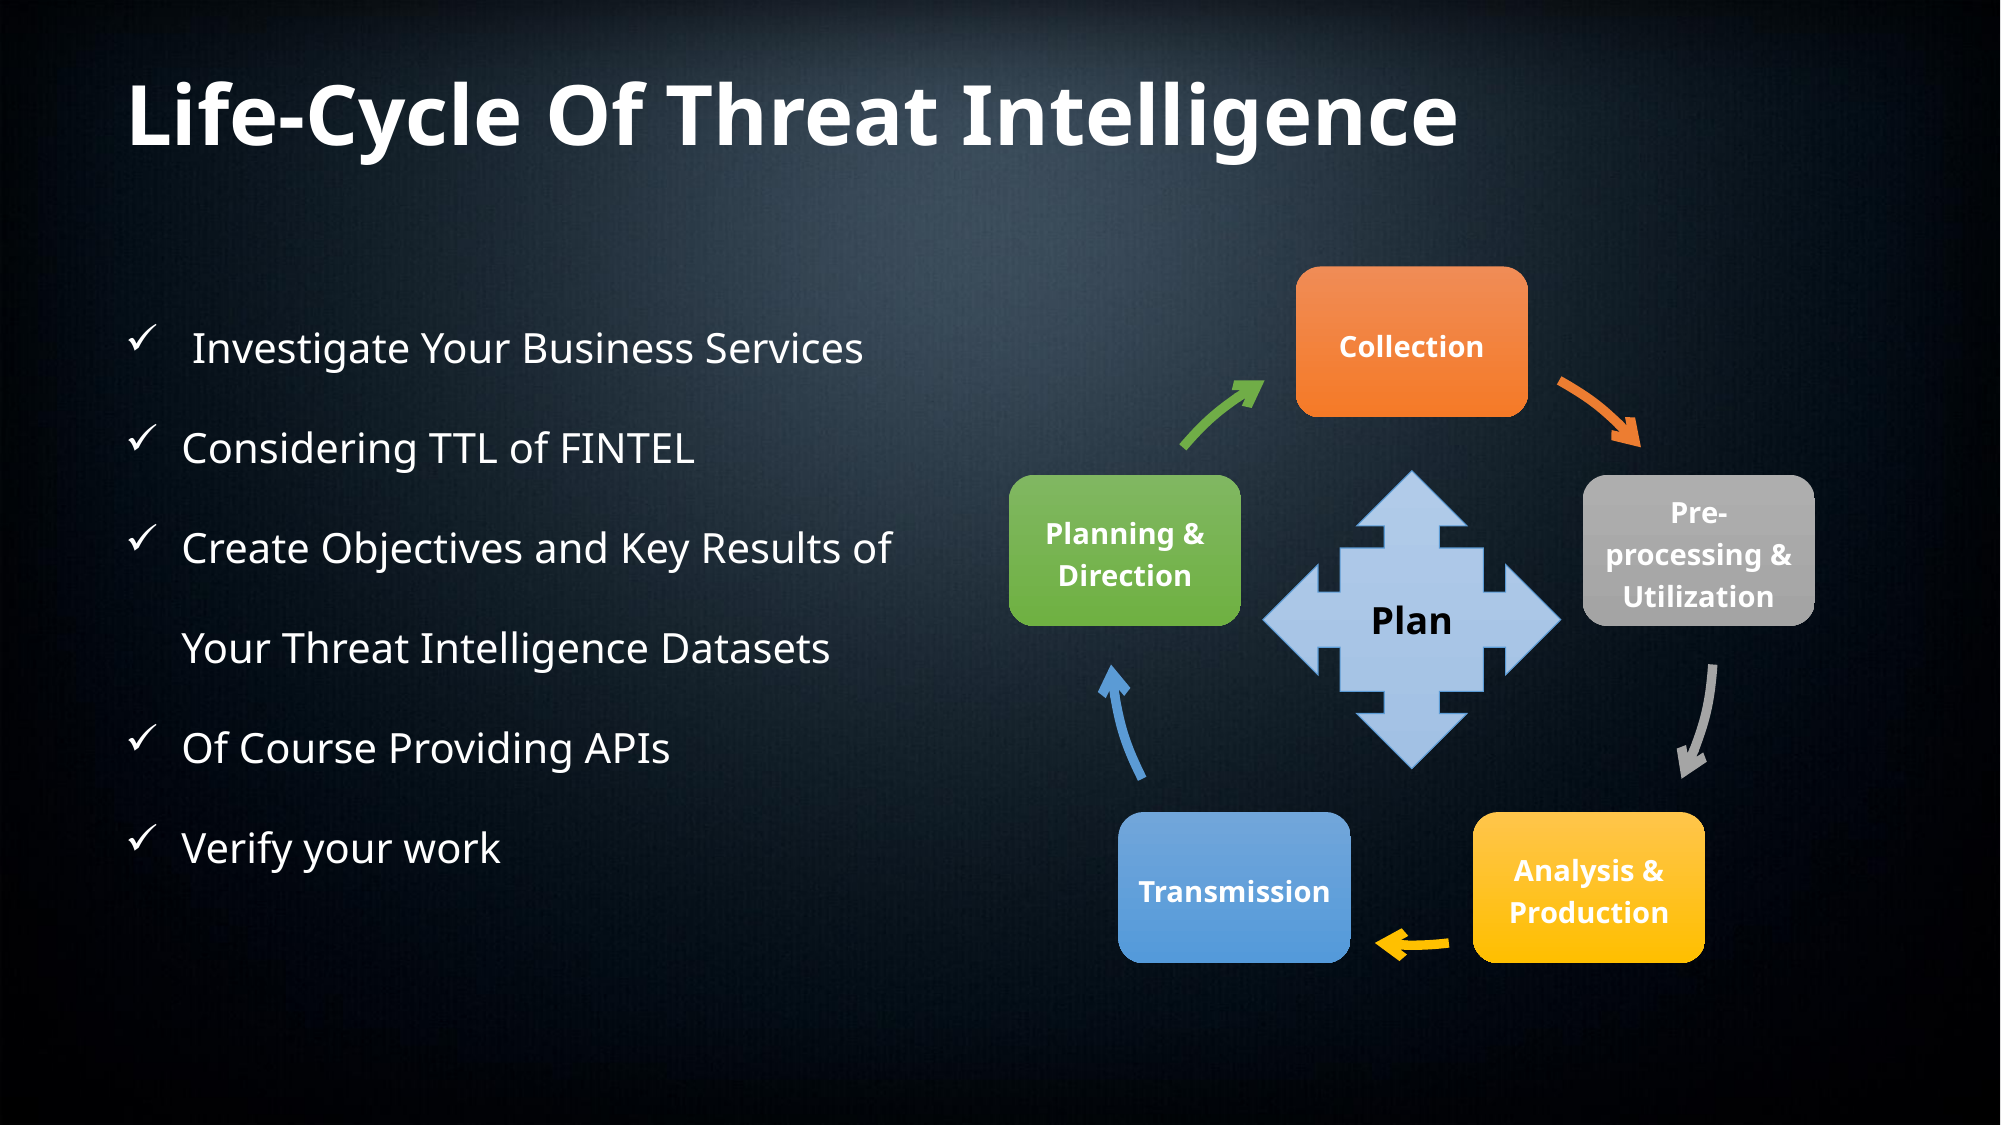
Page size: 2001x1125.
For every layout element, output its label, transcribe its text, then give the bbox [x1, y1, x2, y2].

text_box Investigate Your Business Services Considering TTL of FINTEL Create Objectives and Key Results of Your Threat Intelligence Datasets Of Course Providing APIs Verify your work [110, 264, 966, 880]
picture [0, 0, 2001, 1125]
text_box Life-Cycle Of Threat Intelligence [110, 55, 1738, 170]
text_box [1008, 266, 1815, 964]
